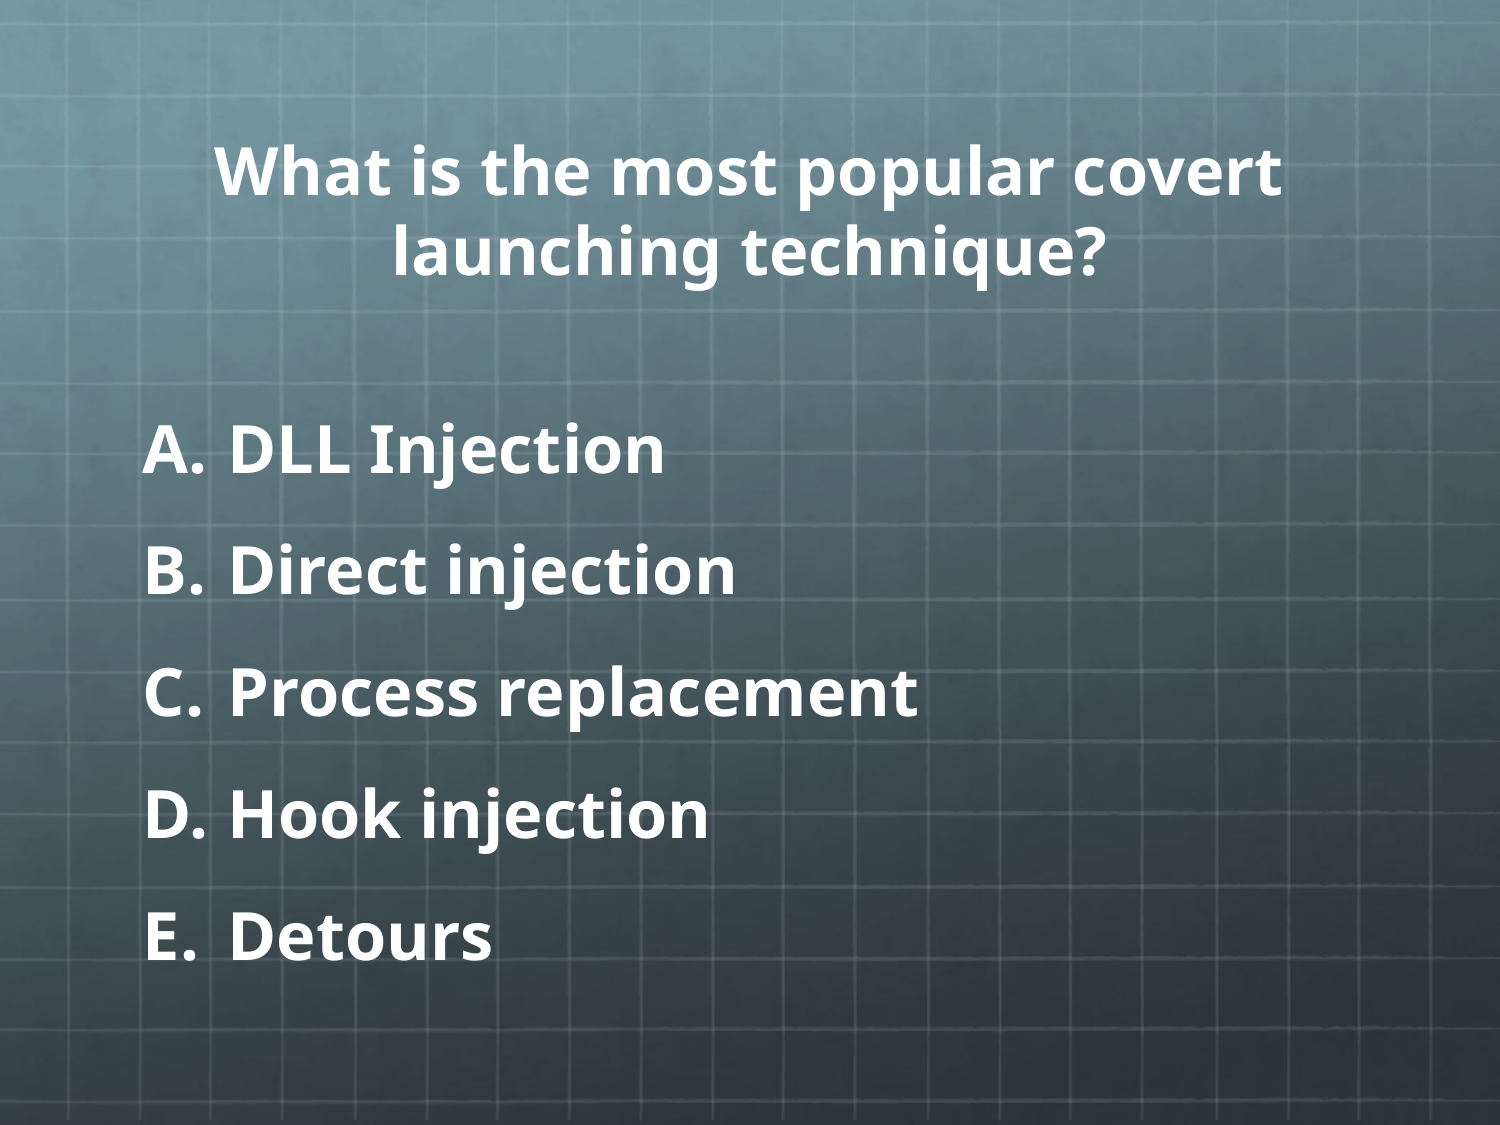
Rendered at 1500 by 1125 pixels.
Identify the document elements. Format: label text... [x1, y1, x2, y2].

list DLL Injection Direct injection Process replacement Hook injection Detours [127, 399, 1372, 1048]
title What is the most popular covert launching technique? [127, 17, 1372, 399]
picture [0, 0, 1500, 1125]
